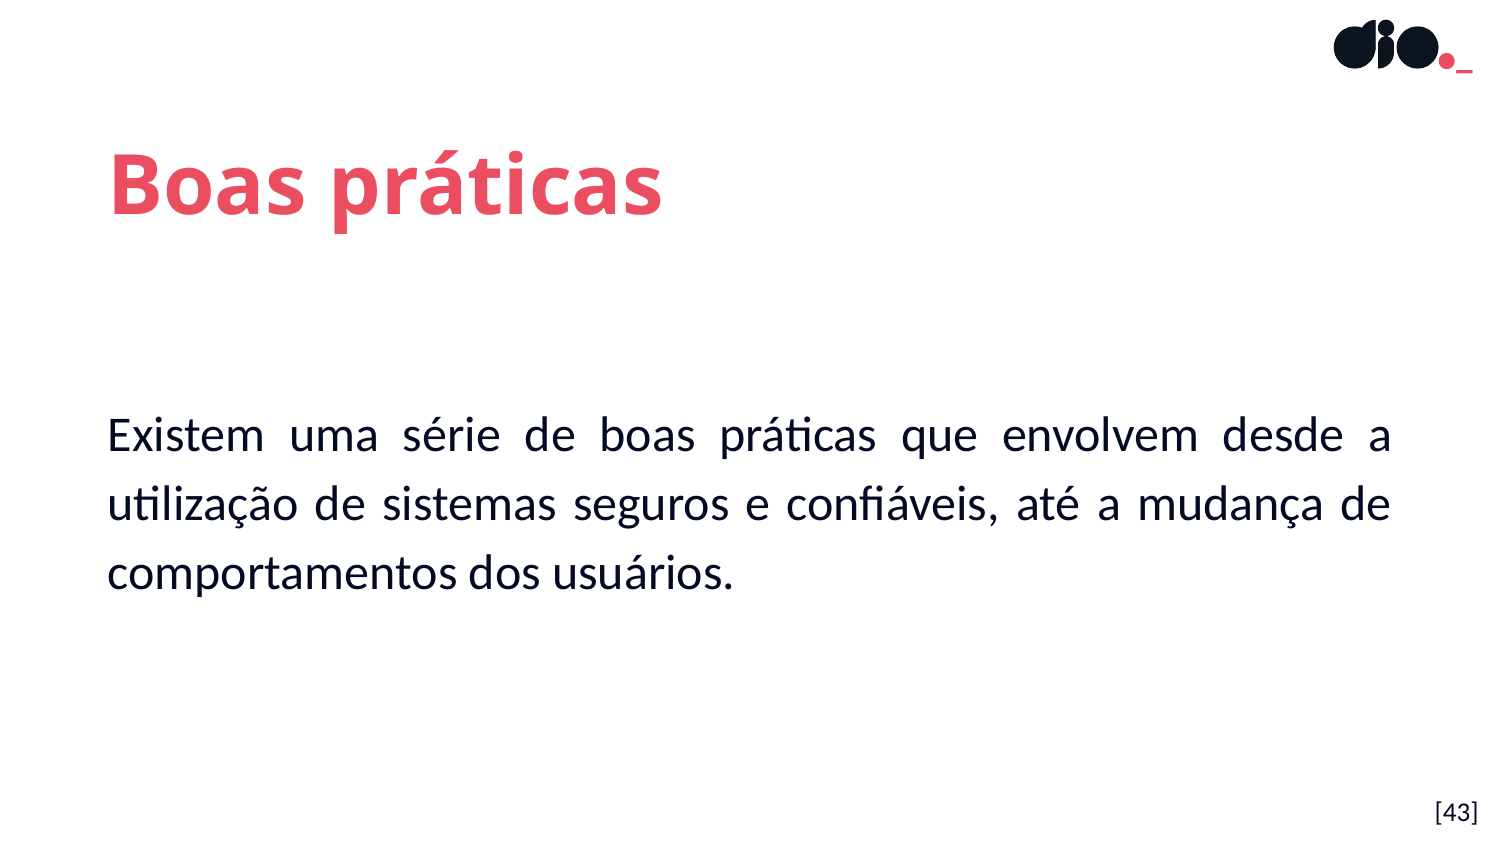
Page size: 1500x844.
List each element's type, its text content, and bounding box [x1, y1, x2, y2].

text_box Existem uma série de boas práticas que envolvem desde a utilização de sistemas seguros e confiáveis, até a mudança de comportamentos dos usuários. [92, 243, 1408, 749]
slide_number [43] [1403, 779, 1494, 844]
text_box Boas práticas [92, 104, 1408, 243]
picture [1333, 19, 1473, 74]
